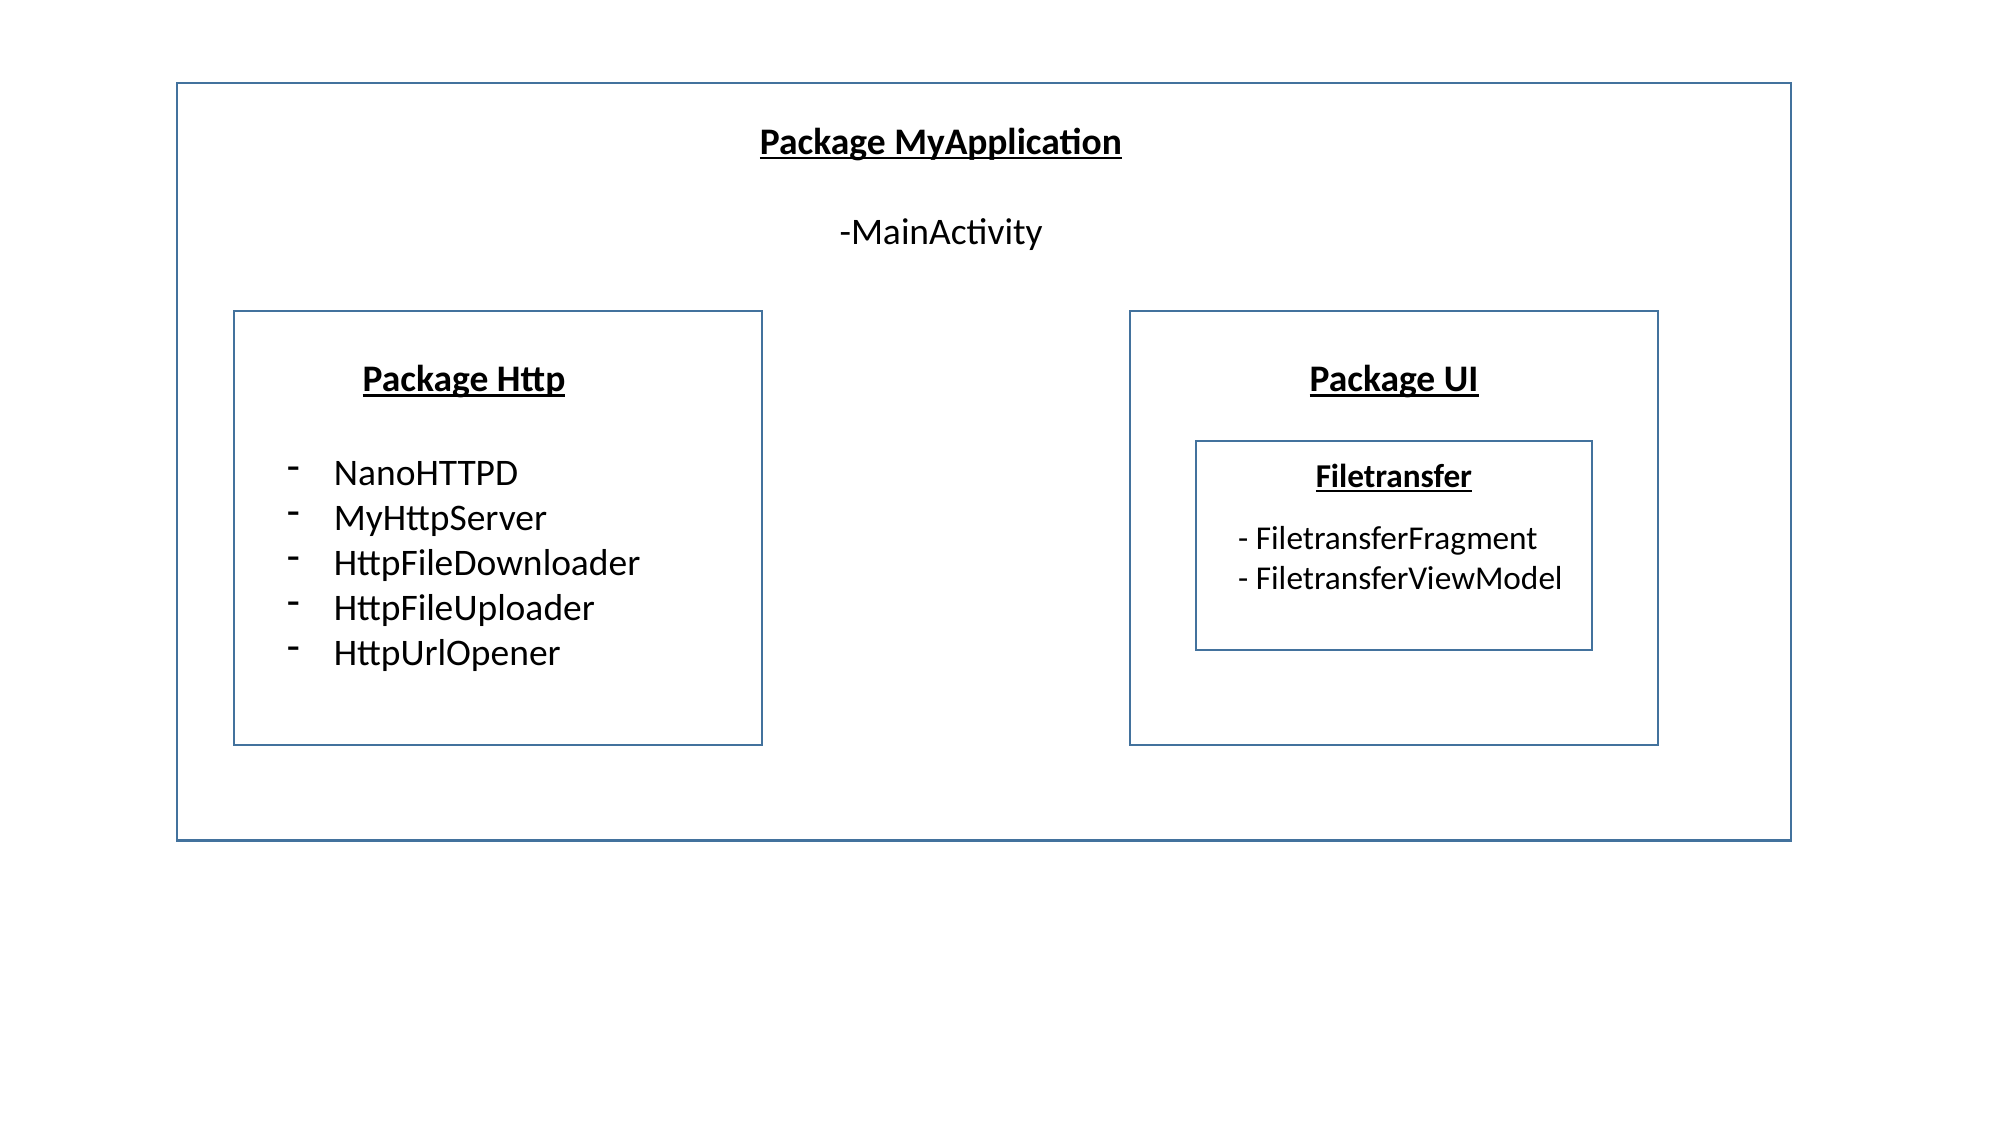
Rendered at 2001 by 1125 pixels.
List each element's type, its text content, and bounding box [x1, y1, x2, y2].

text_box NanoHTTPD MyHttpServer HttpFileDownloader HttpFileUploader HttpUrlOpener [272, 440, 656, 681]
text_box [1195, 440, 1593, 651]
text_box Filetransfer [1300, 447, 1488, 502]
text_box - FiletransferFragment - FiletransferViewModel [1223, 508, 1618, 604]
text_box [1129, 310, 1659, 746]
text_box Package UI [1294, 346, 1494, 407]
text_box Package MyApplication -MainActivity [745, 109, 1138, 260]
text_box Package Http [347, 346, 581, 407]
text_box [233, 310, 763, 746]
text_box [176, 82, 1792, 842]
